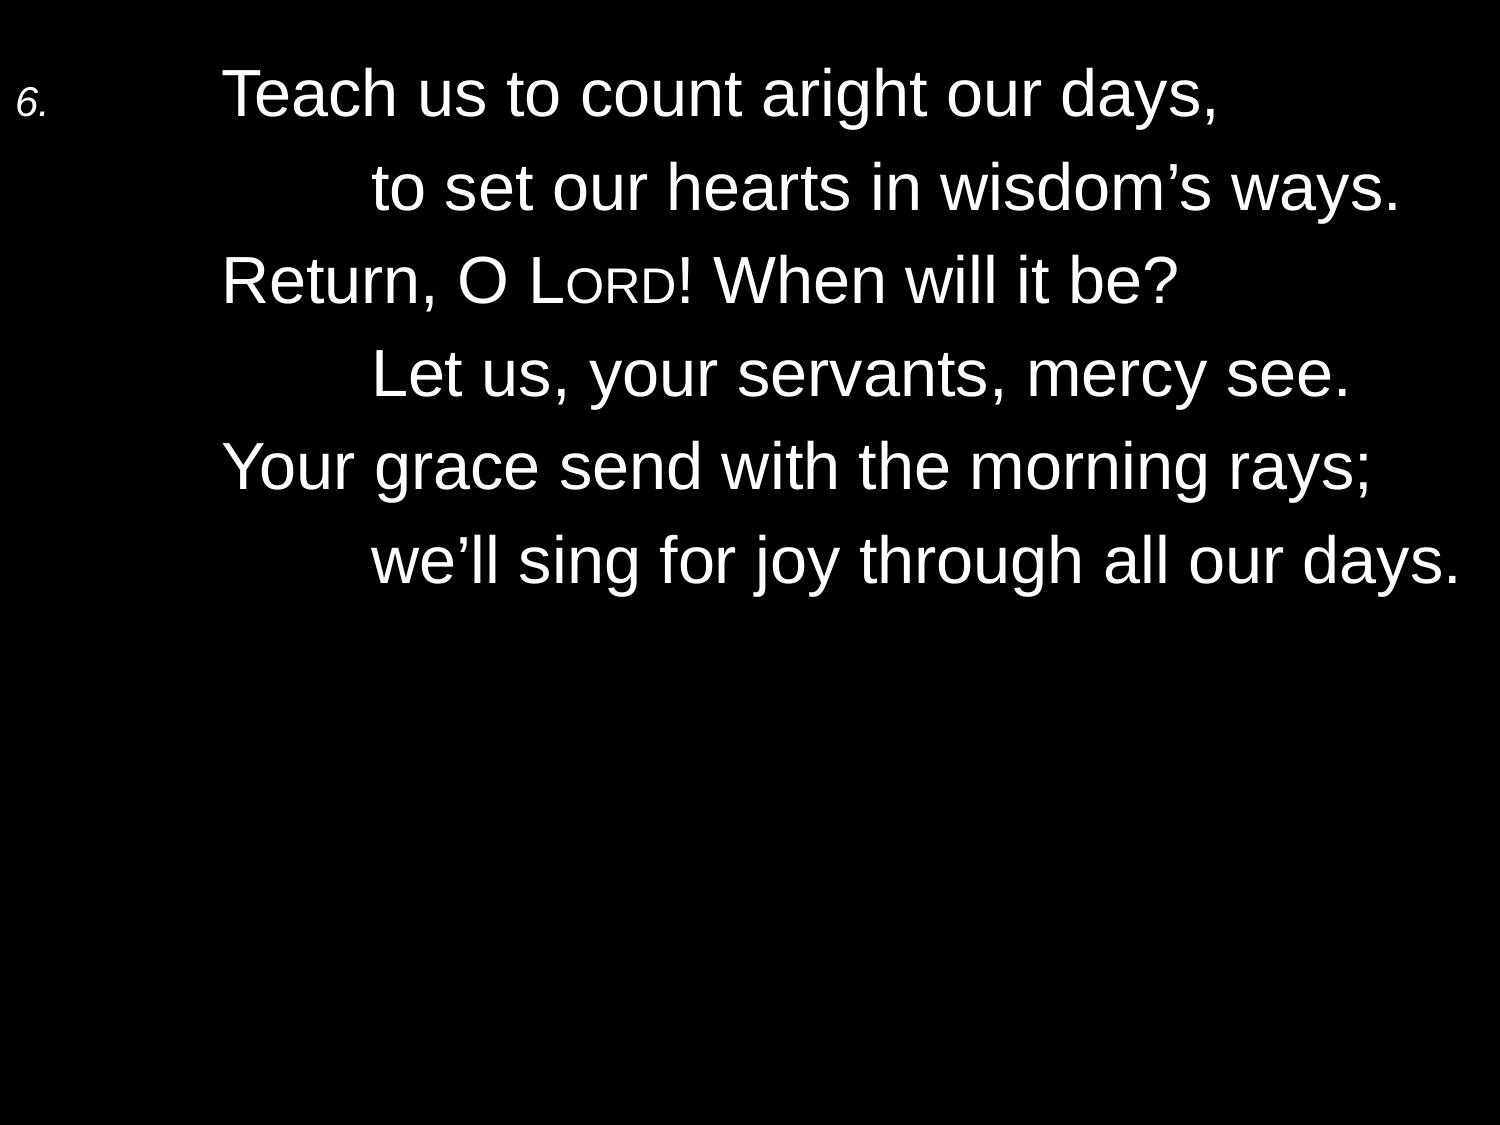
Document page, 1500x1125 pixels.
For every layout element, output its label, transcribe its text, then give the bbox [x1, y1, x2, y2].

list 6. Teach us to count aright our days, to set our hearts in wisdom’s ways. Return, O Lord! When will it be? Let us, your servants, mercy see. Your grace send with the morning rays; we’ll sing for joy through all our days. [0, 42, 1500, 1047]
